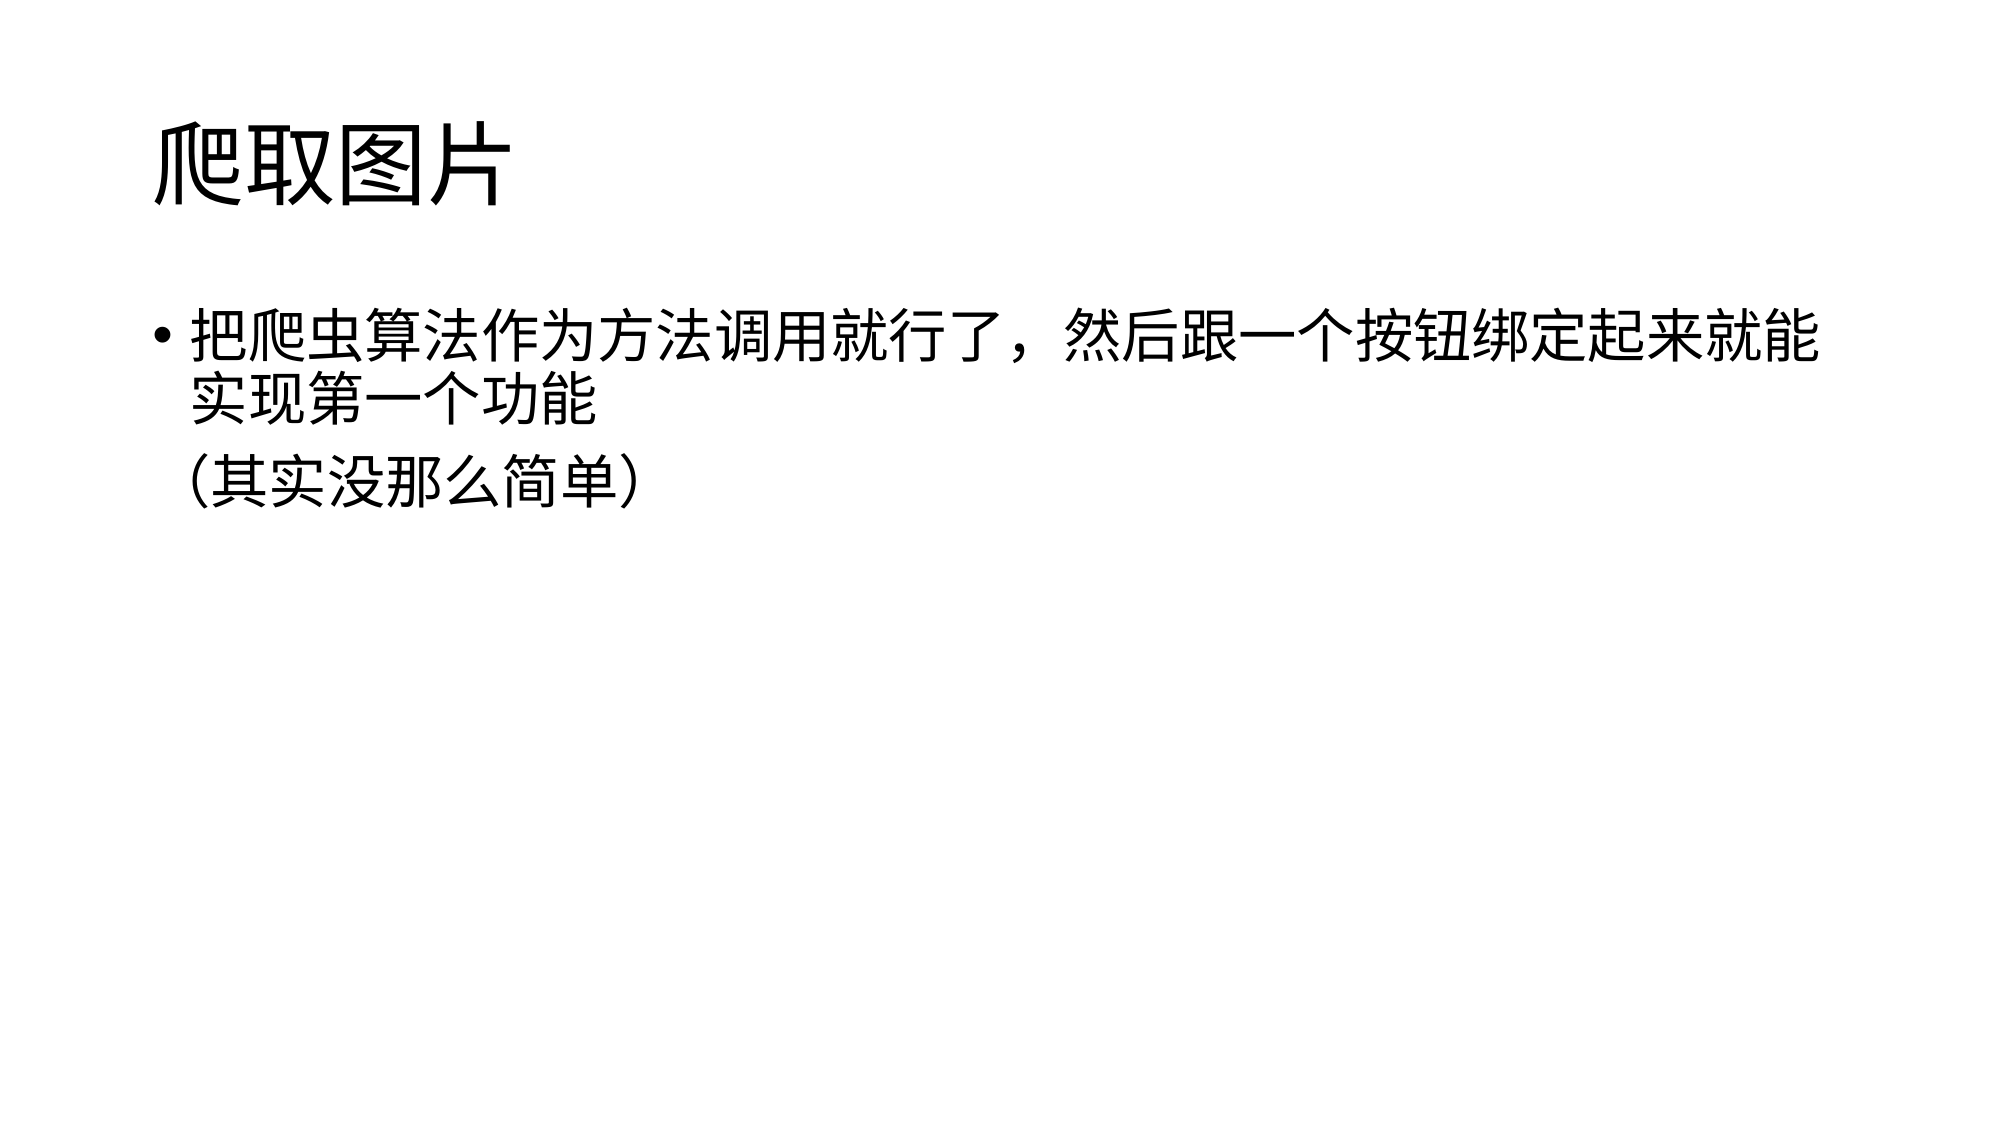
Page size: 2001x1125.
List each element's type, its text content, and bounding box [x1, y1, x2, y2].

title 爬取图片 [137, 59, 1863, 278]
list 把爬虫算法作为方法调用就行了，然后跟一个按钮绑定起来就能实现第一个功能 （其实没那么简单） [137, 299, 1863, 1014]
